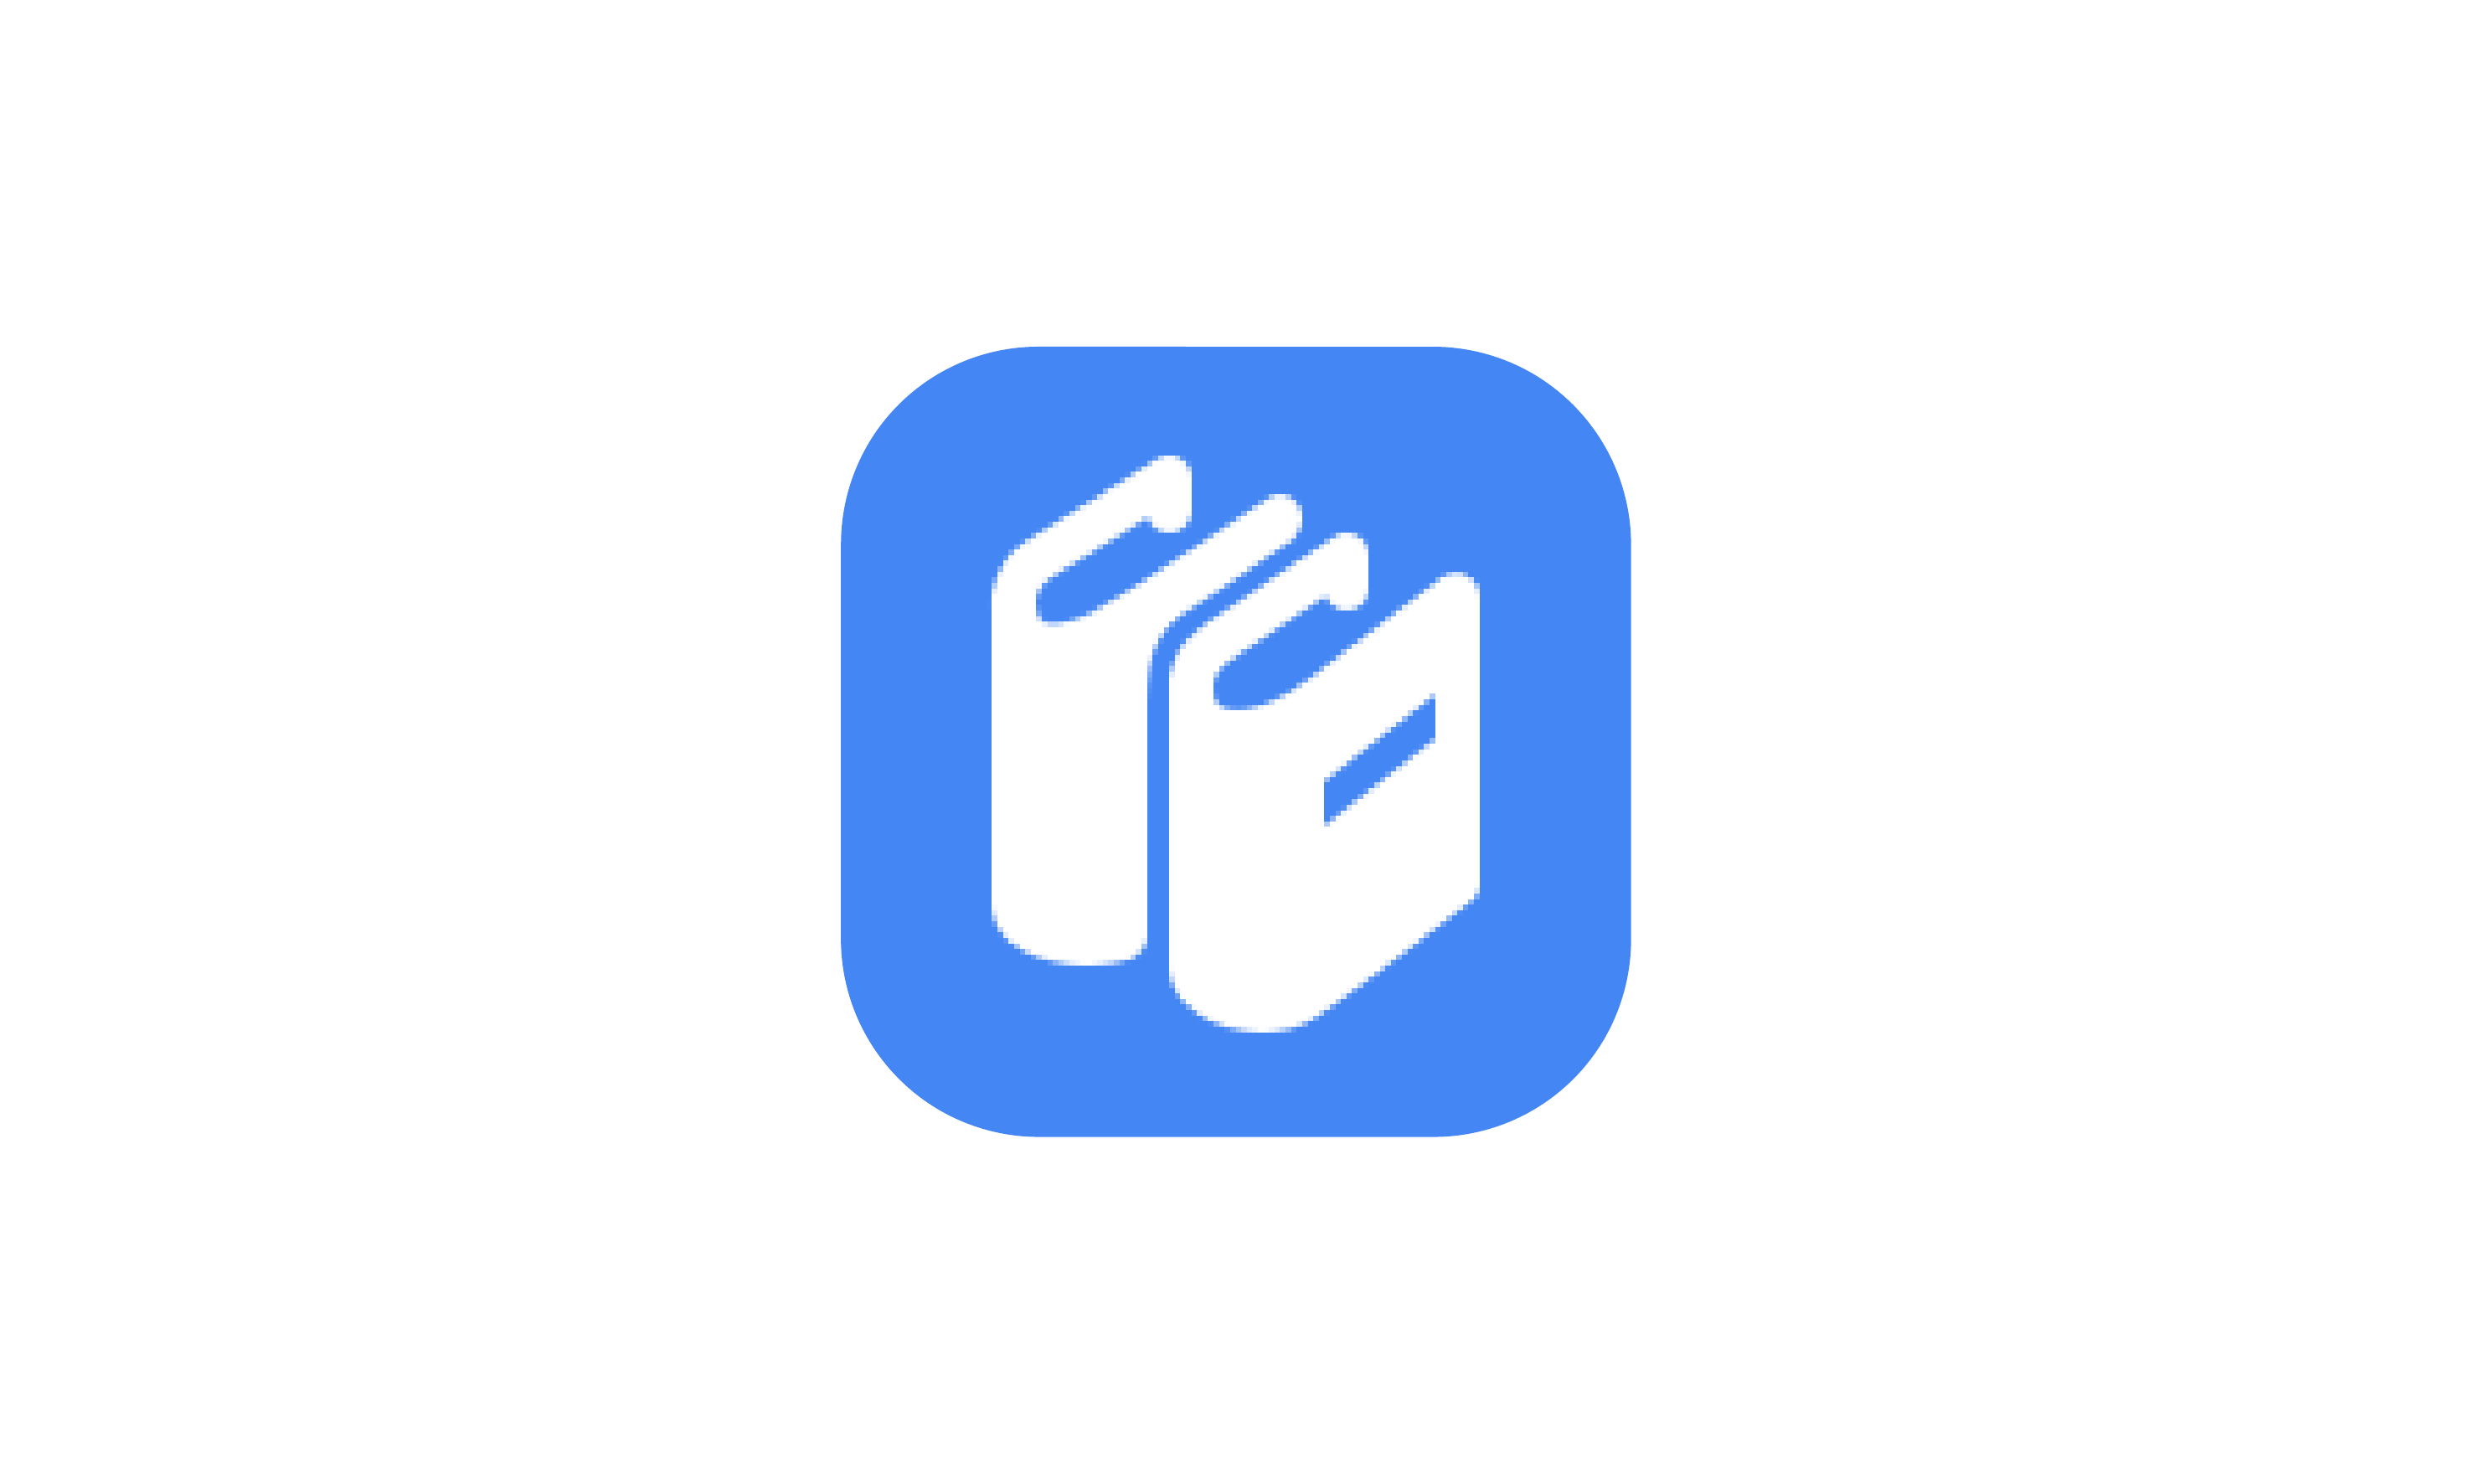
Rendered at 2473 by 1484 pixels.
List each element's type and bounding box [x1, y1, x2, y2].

text_box [884, 390, 1588, 1094]
